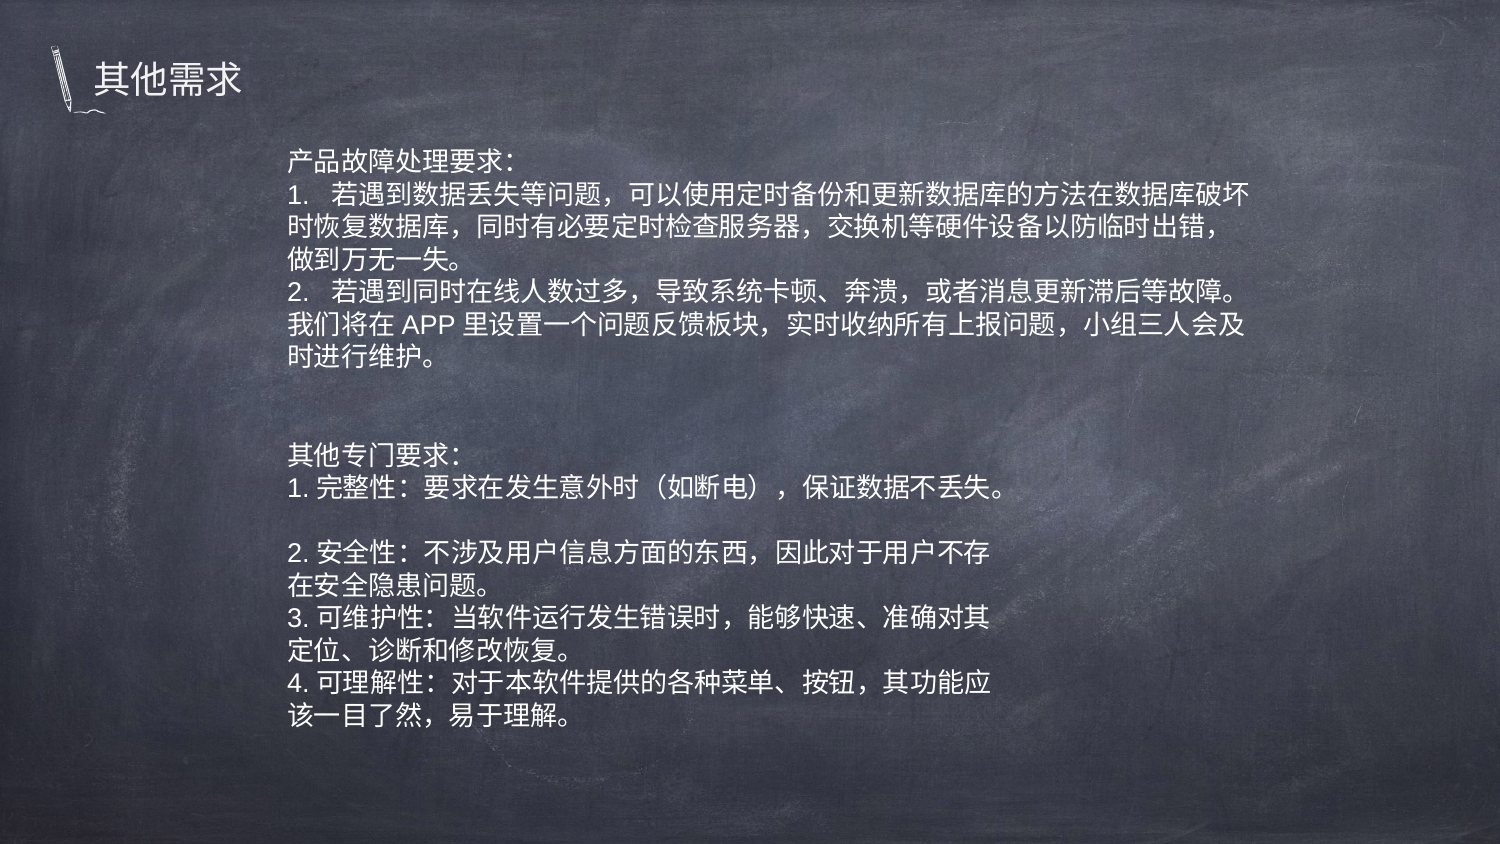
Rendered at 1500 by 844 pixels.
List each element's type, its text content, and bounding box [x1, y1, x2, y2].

picture [0, 0, 1500, 844]
text_box 产品故障处理要求： 1. 若遇到数据丢失等问题，可以使用定时备份和更新数据库的方法在数据库破坏时恢复数据库，同时有必要定时检查服务器，交换机等硬件设备以防临时出错，做到万无一失。 2. 若遇到同时在线人数过多，导致系统卡顿、奔溃，或者消息更新滞后等故障。我们将在APP里设置一个问题反馈板块，实时收纳所有上报问题，小组三人会及时进行维护。 [272, 137, 1265, 380]
text_box 其他专门要求： 1.完整性：要求在发生意外时（如断电），保证数据不丢失。 2.安全性：不涉及用户信息方面的东西，因此对于用户不存在安全隐患问题。 3.可维护性：当软件运行发生错误时，能够快速、准确对其定位、诊断和修改恢复。 4.可理解性：对于本软件提供的各种菜单、按钮，其功能应该一目了然，易于理解。 [272, 430, 1023, 738]
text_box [50, 45, 380, 114]
